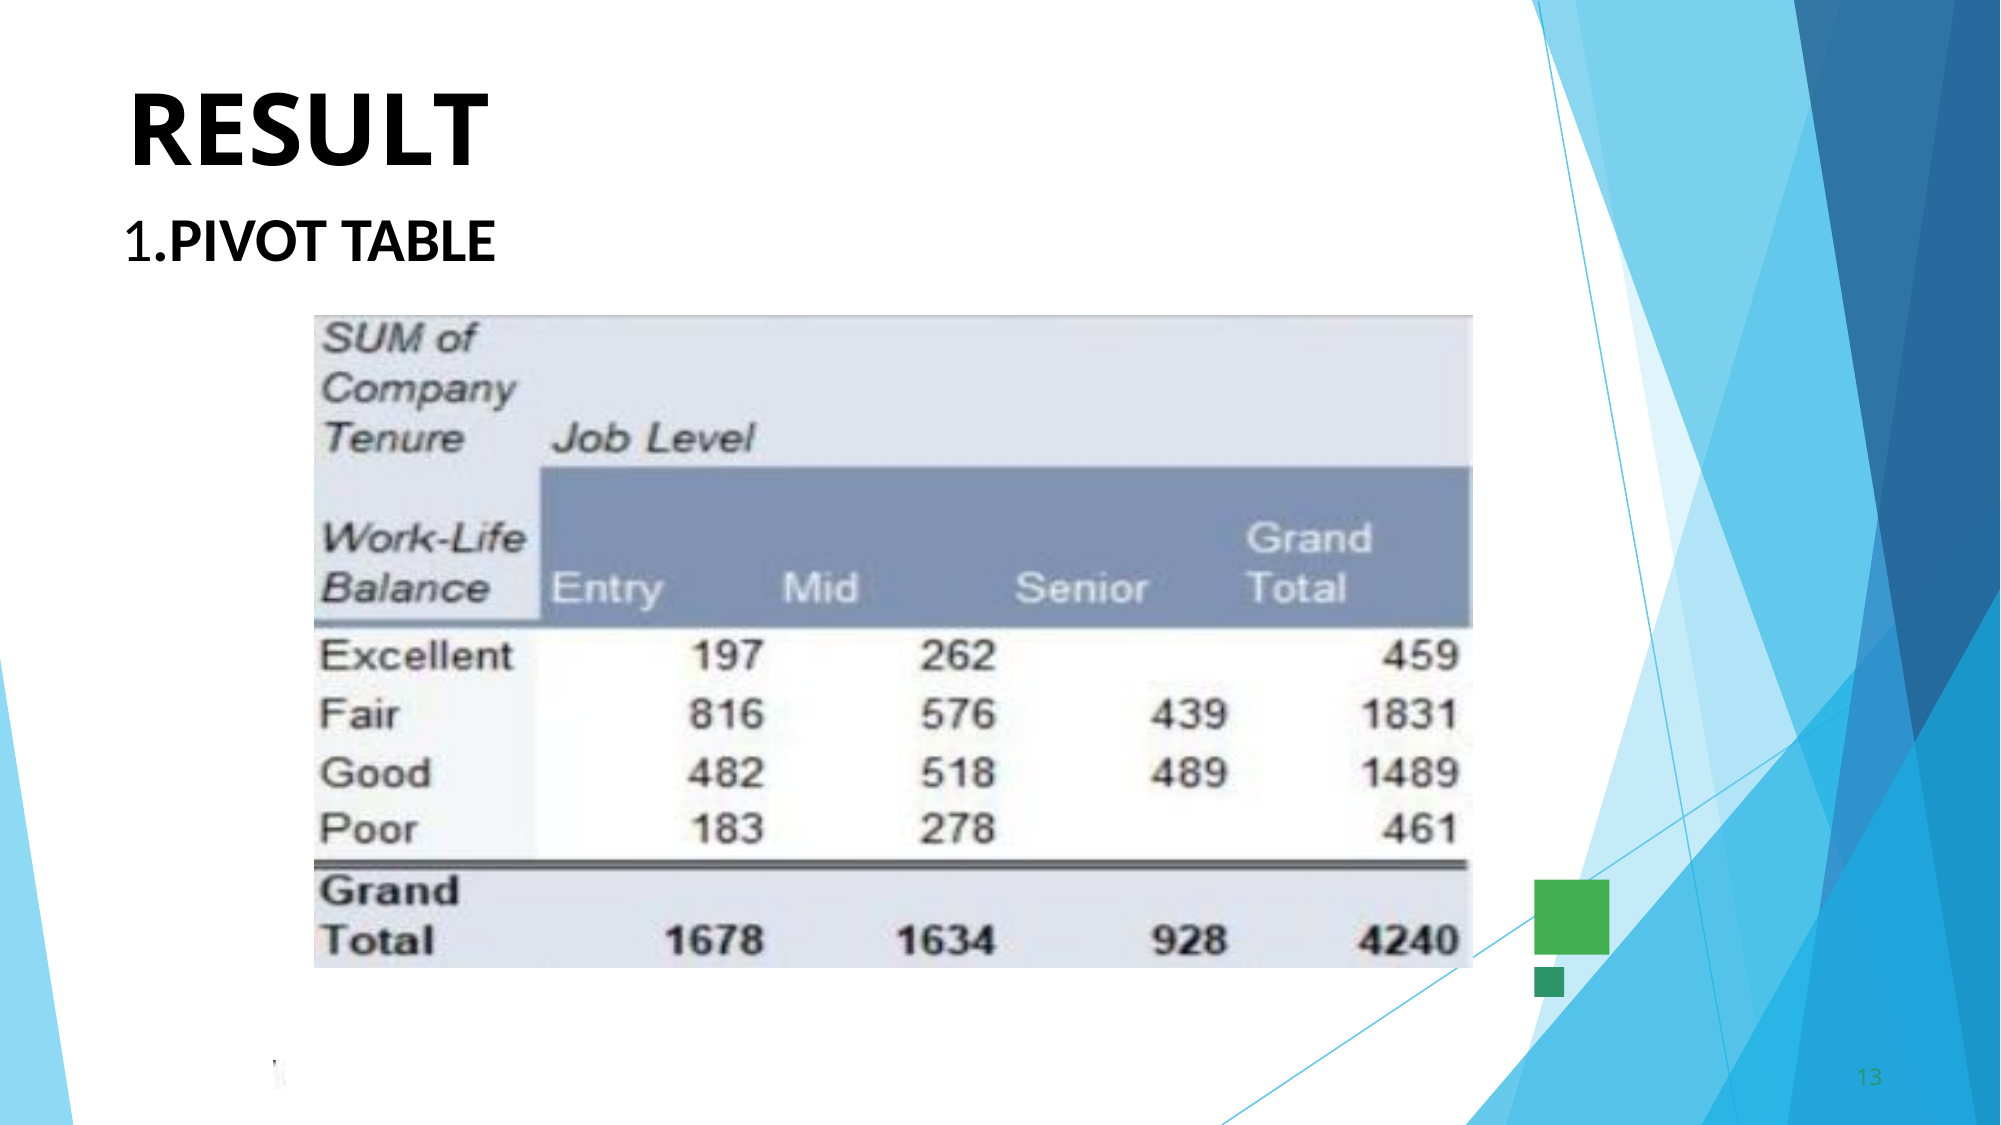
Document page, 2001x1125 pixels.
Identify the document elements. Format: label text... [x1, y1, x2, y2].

text_box [1534, 967, 1565, 997]
text_box 13 [1849, 1061, 1888, 1095]
picture [314, 315, 1473, 968]
text_box [1477, 601, 2000, 677]
text_box 1.PIVOT TABLE [106, 183, 1442, 289]
text_box [1534, 879, 1610, 955]
picture [273, 1060, 287, 1091]
title RESULT [123, 63, 524, 183]
